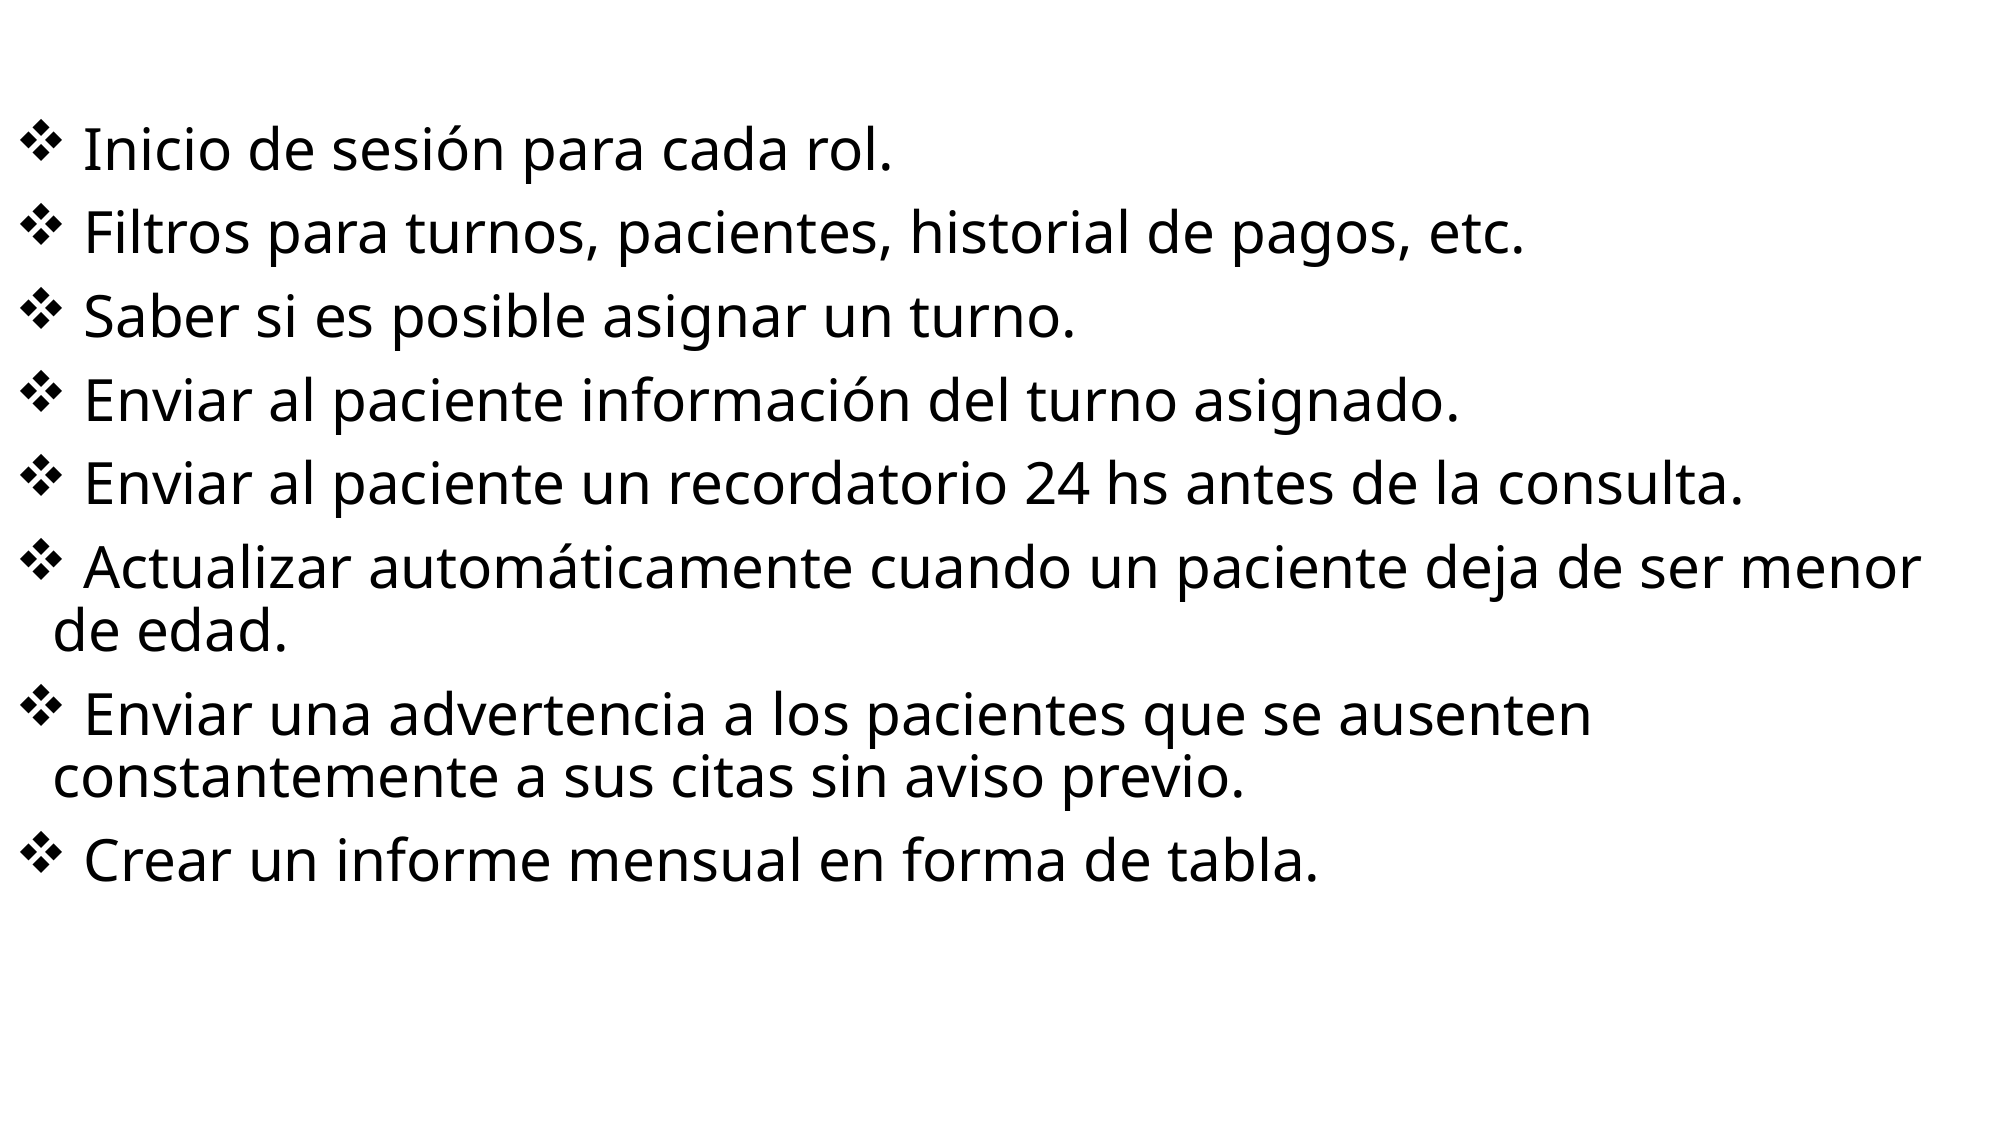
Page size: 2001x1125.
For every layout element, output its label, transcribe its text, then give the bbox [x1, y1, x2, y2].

list Inicio de sesión para cada rol. Filtros para turnos, pacientes, historial de pagos, etc. Saber si es posible asignar un turno. Enviar al paciente información del turno asignado. Enviar al paciente un recordatorio 24 hs antes de la consulta. Actualizar automáticamente cuando un paciente deja de ser menor de edad. Enviar una advertencia a los pacientes que se ausenten constantemente a sus citas sin aviso previo. Crear un informe mensual en forma de tabla. [0, 112, 2000, 1092]
